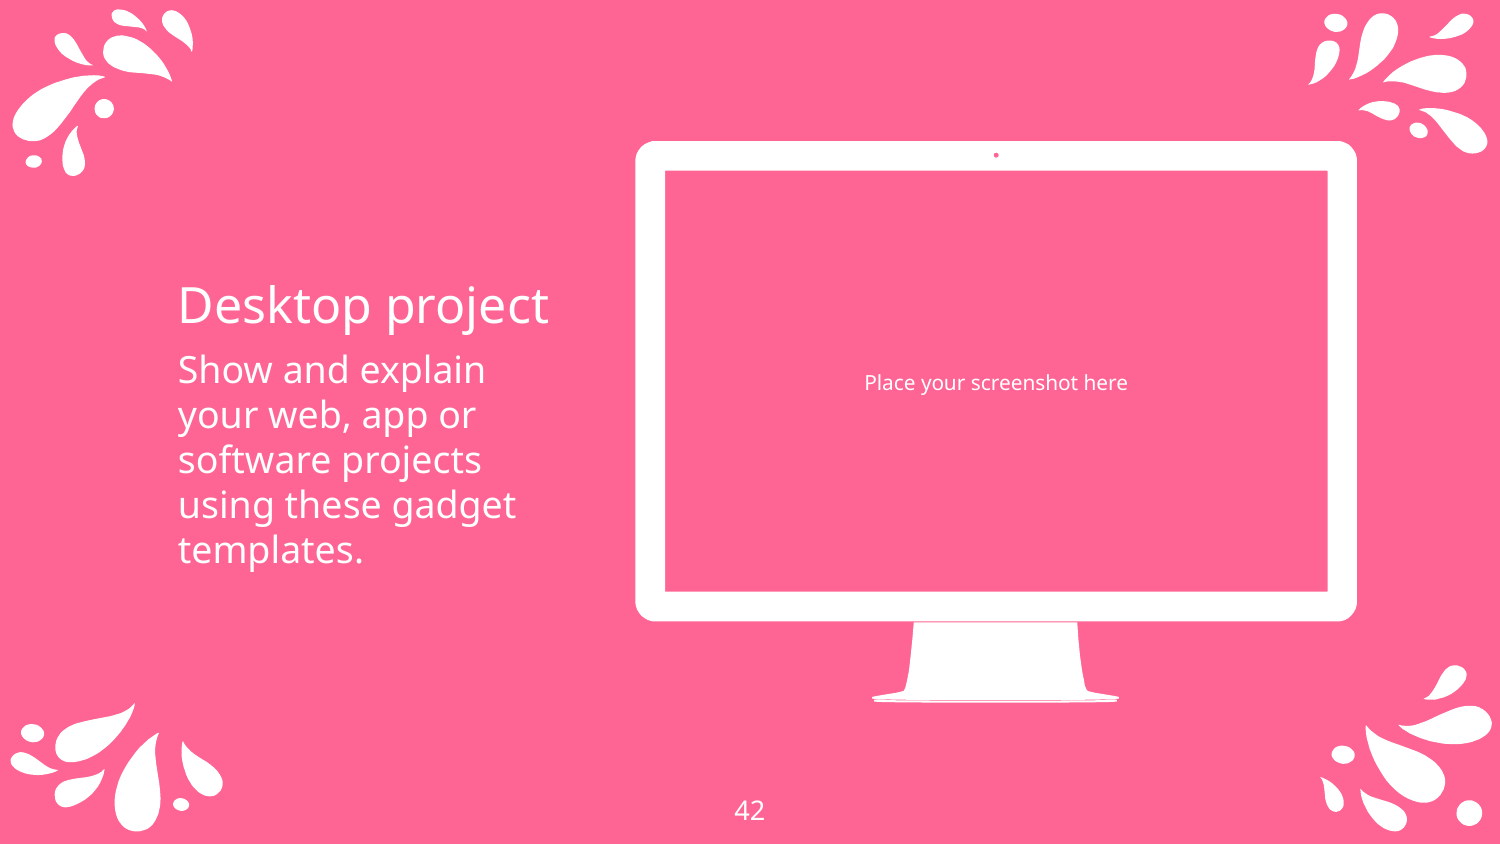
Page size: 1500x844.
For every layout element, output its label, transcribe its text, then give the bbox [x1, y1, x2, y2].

list Desktop project Show and explain your web, app or software projects using these gadget templates. [177, 72, 557, 771]
slide_number 42 [705, 779, 795, 844]
text_box [635, 141, 1357, 703]
text_box Place your screenshot here [665, 170, 1327, 593]
